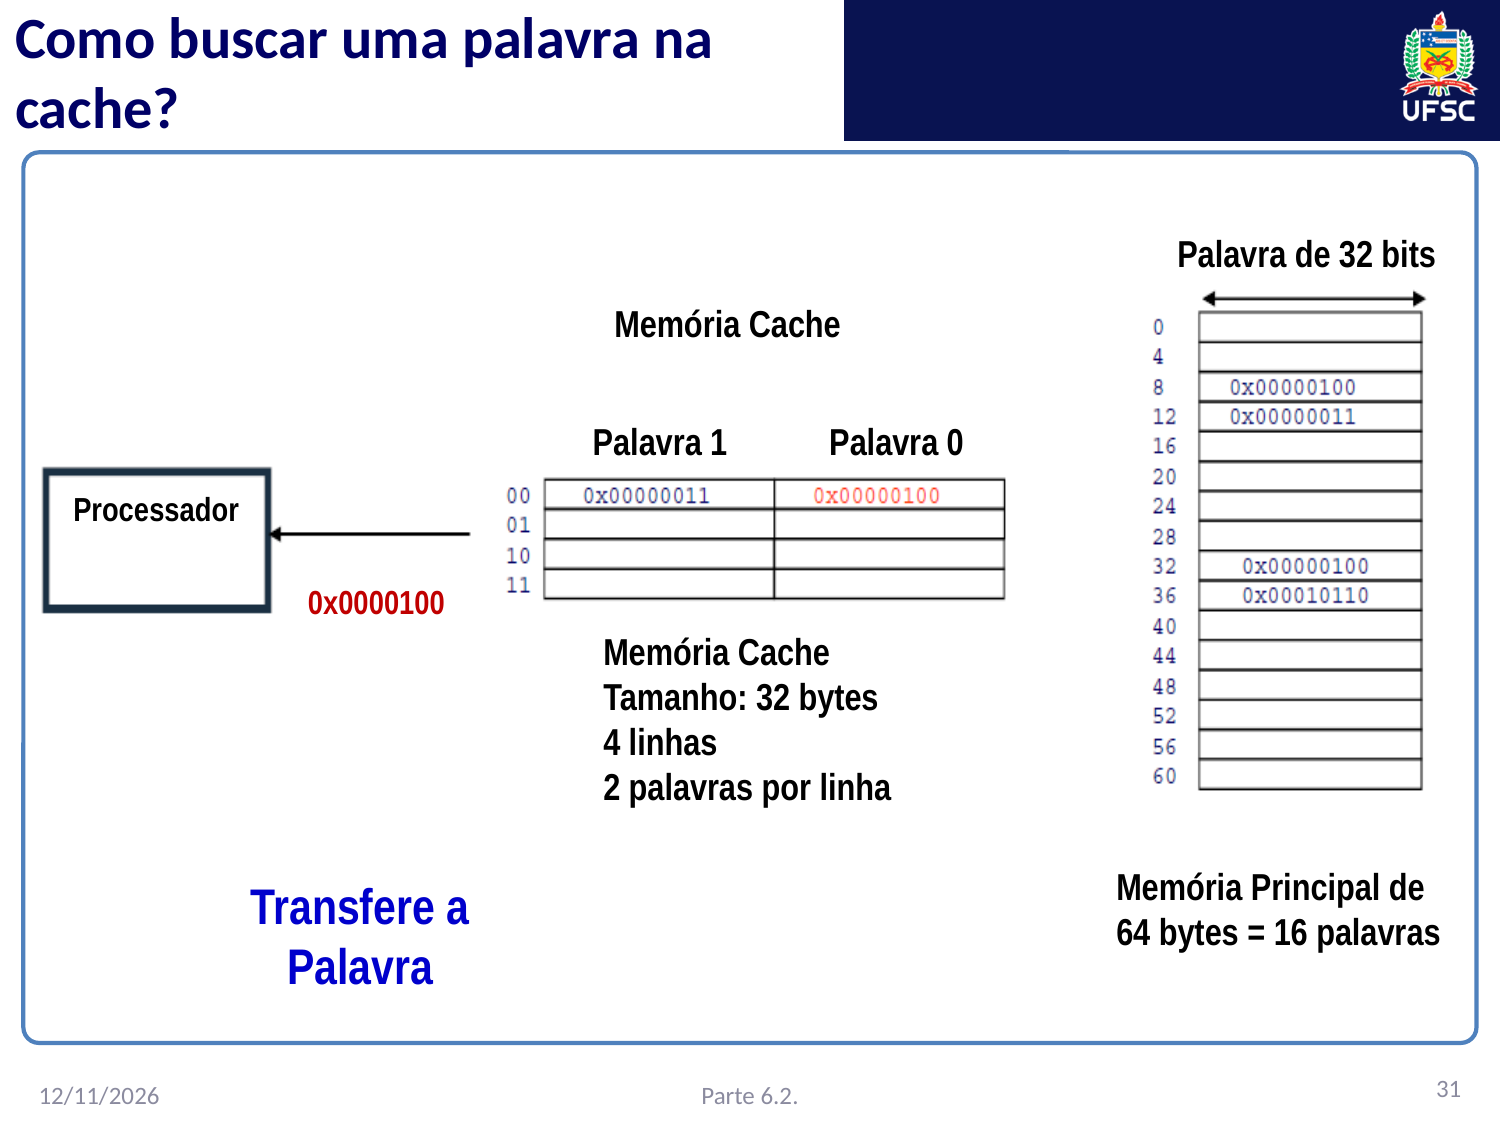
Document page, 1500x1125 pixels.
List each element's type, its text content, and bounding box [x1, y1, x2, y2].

slide_number 31 [1126, 1057, 1477, 1118]
footer Parte 6.2. [512, 1065, 988, 1125]
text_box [34, 175, 1466, 1004]
picture [844, 0, 1500, 141]
title Como buscar uma palavra na cache? [0, 0, 844, 141]
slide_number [23, 1065, 374, 1125]
